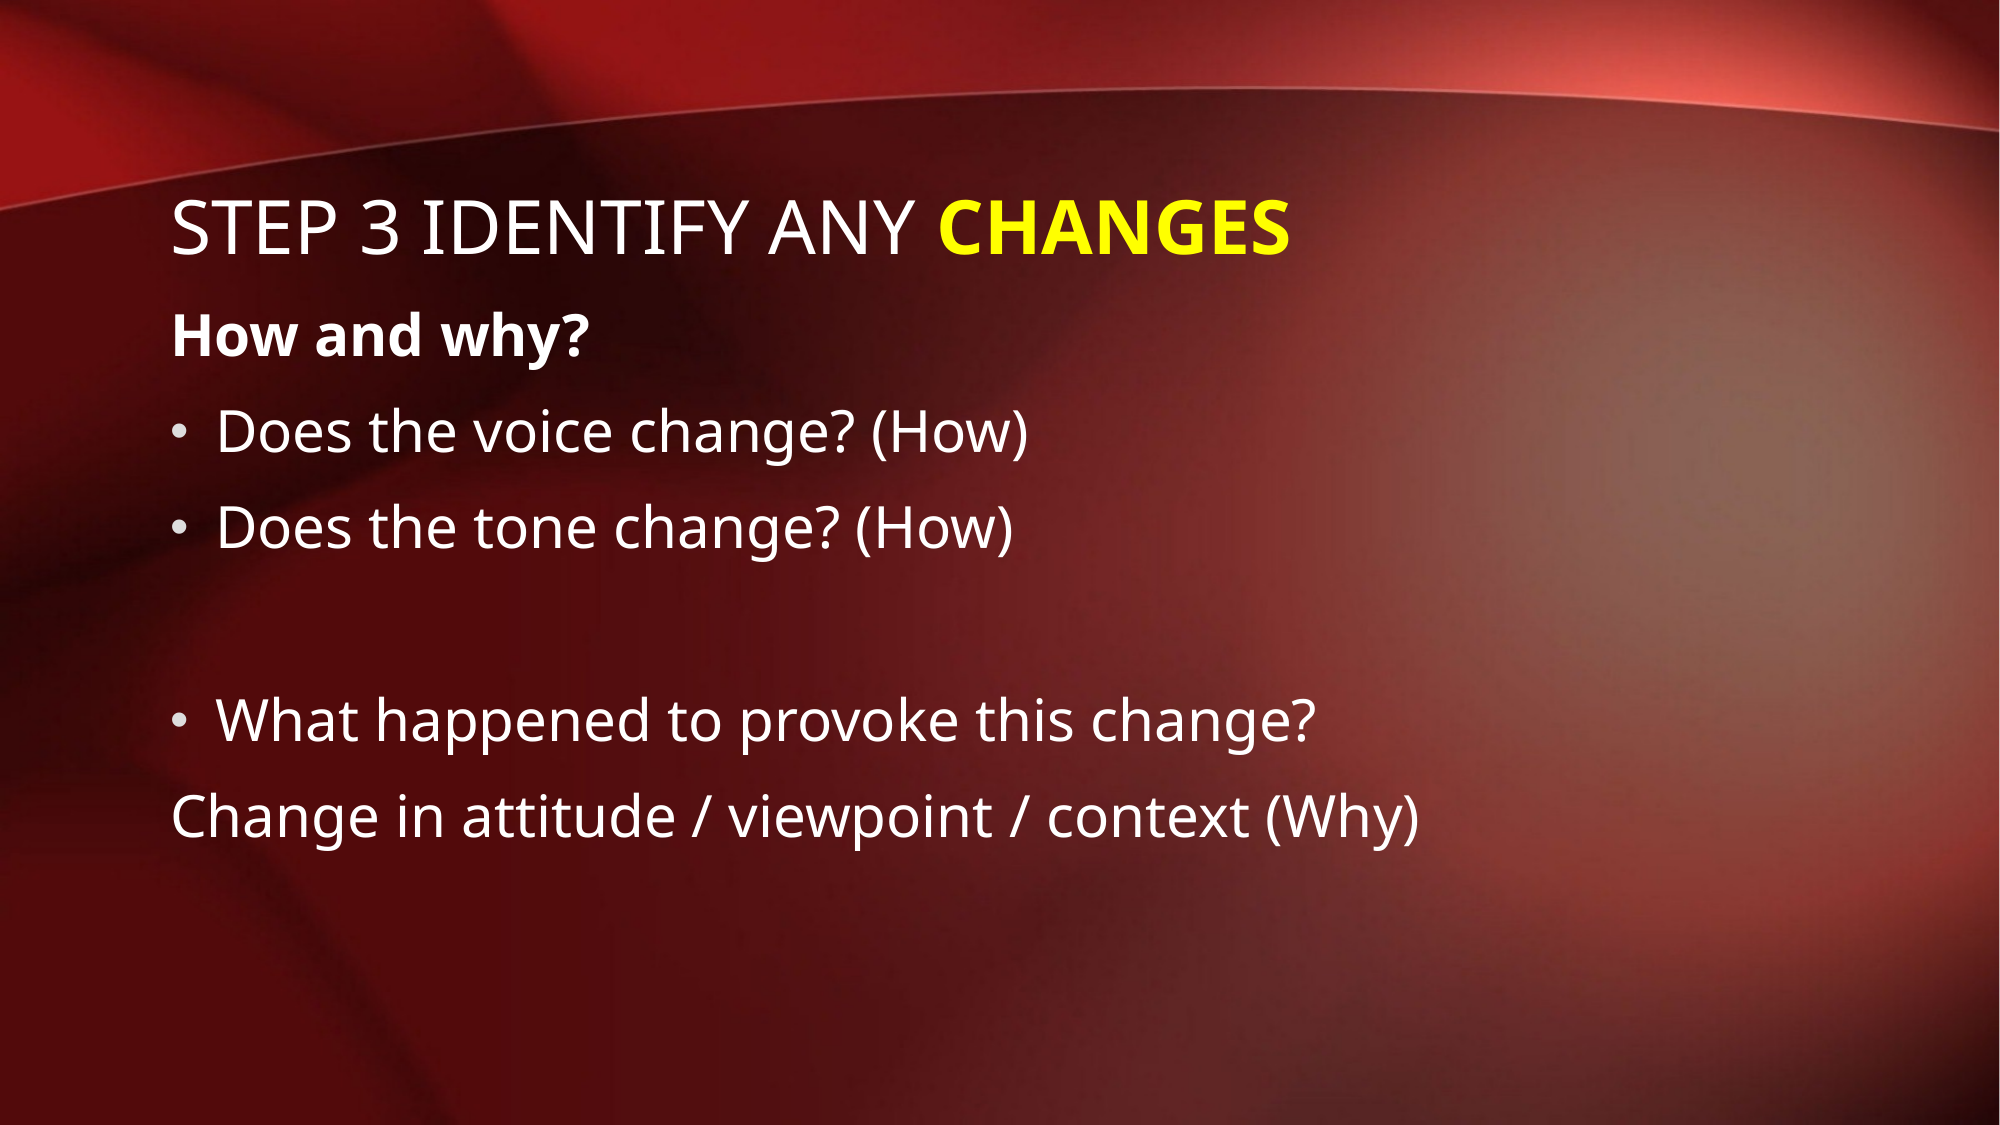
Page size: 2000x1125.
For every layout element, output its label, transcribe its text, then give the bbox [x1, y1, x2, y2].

list How and why? Does the voice change? (How) Does the tone change? (How) What happened to provoke this change? Change in attitude / viewpoint / context (Why) [149, 295, 1850, 1030]
picture [0, 0, 2000, 1125]
title Step 3 identify any changes [149, 79, 1850, 280]
